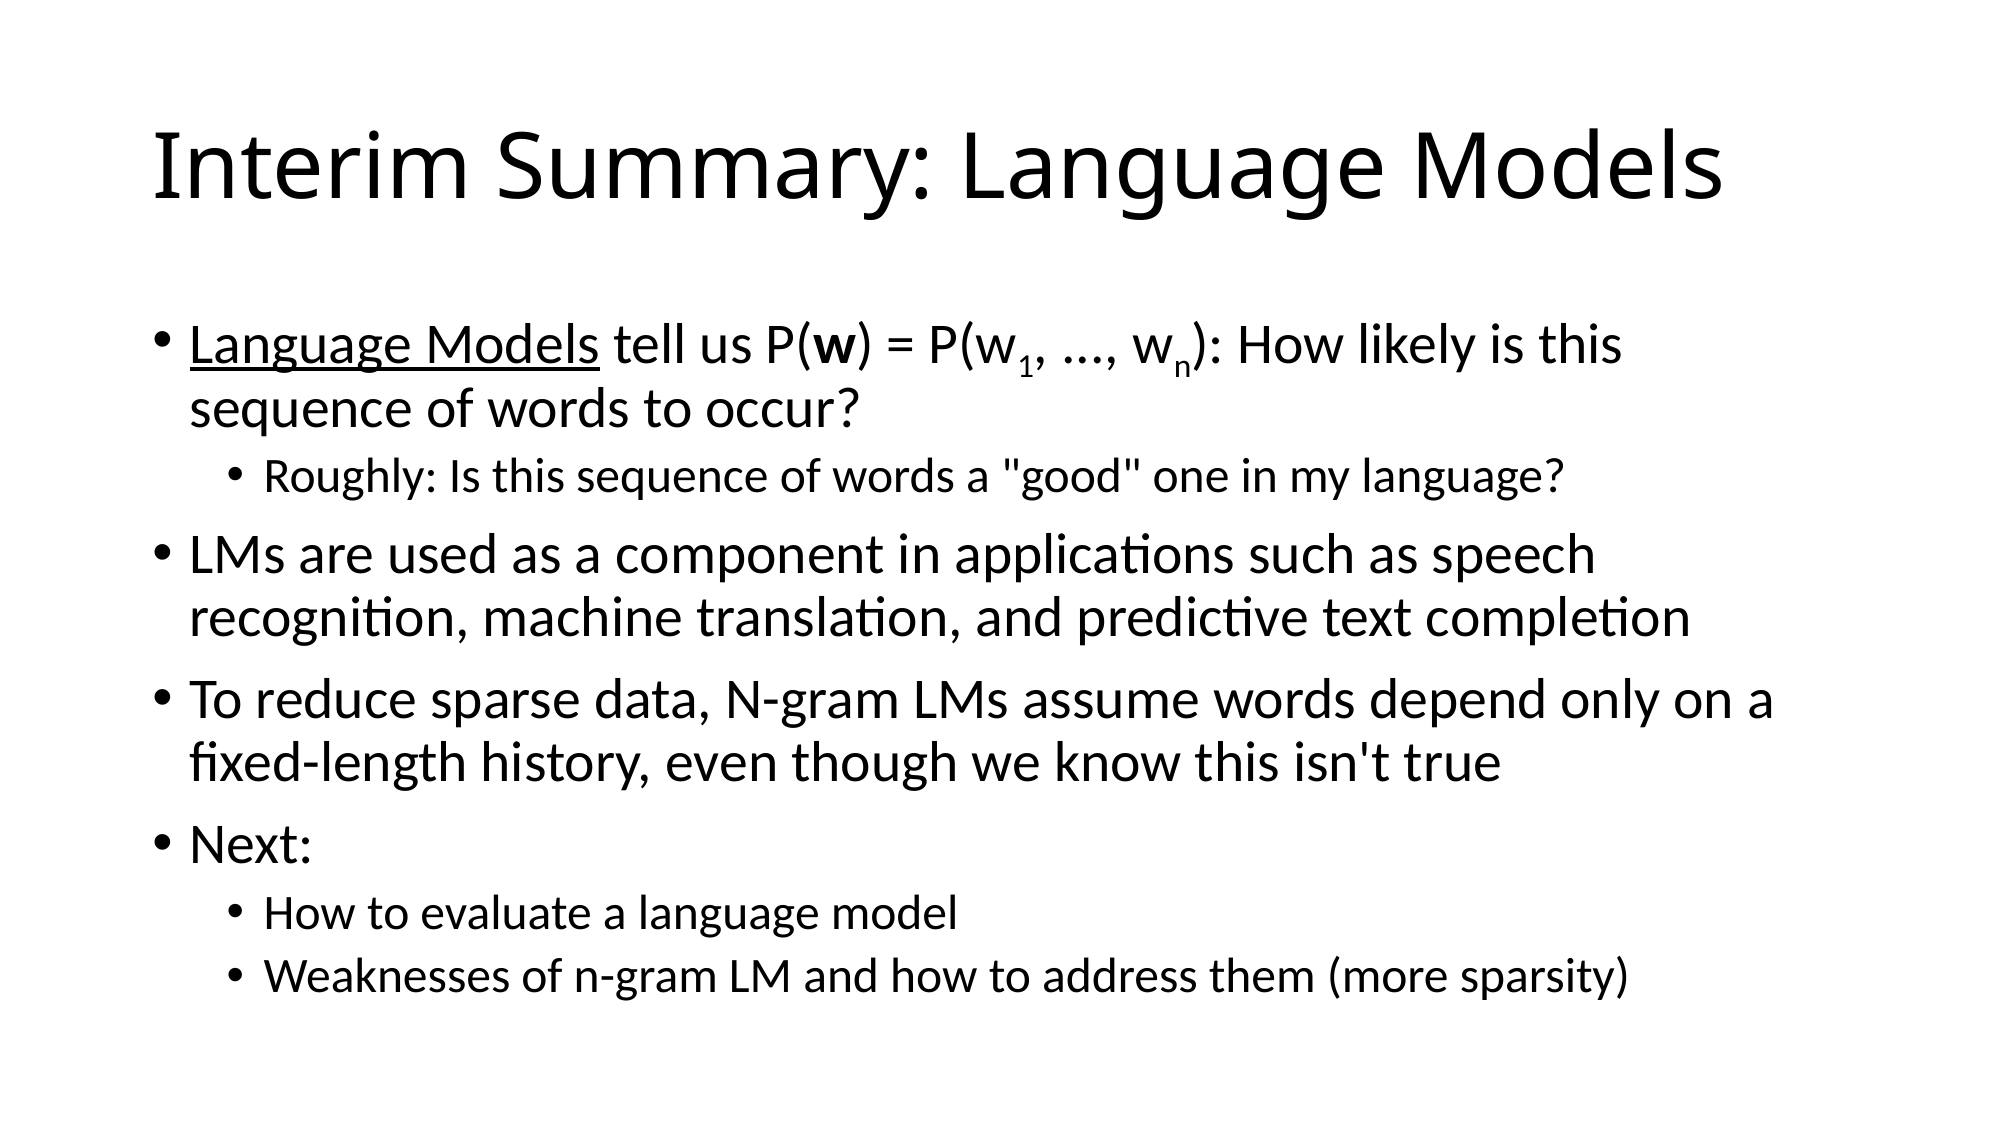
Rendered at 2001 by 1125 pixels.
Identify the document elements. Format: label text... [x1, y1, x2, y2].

title Interim Summary: Language Models [137, 59, 1863, 278]
list Language Models tell us P(w) = P(w1, ..., wn): How likely is this sequence of words to occur? Roughly: Is this sequence of words a "good" one in my language? LMs are used as a component in applications such as speech recognition, machine translation, and predictive text completion To reduce sparse data, N-gram LMs assume words depend only on a fixed-length history, even though we know this isn't true Next: How to evaluate a language model Weaknesses of n-gram LM and how to address them (more sparsity) [137, 299, 1863, 1014]
